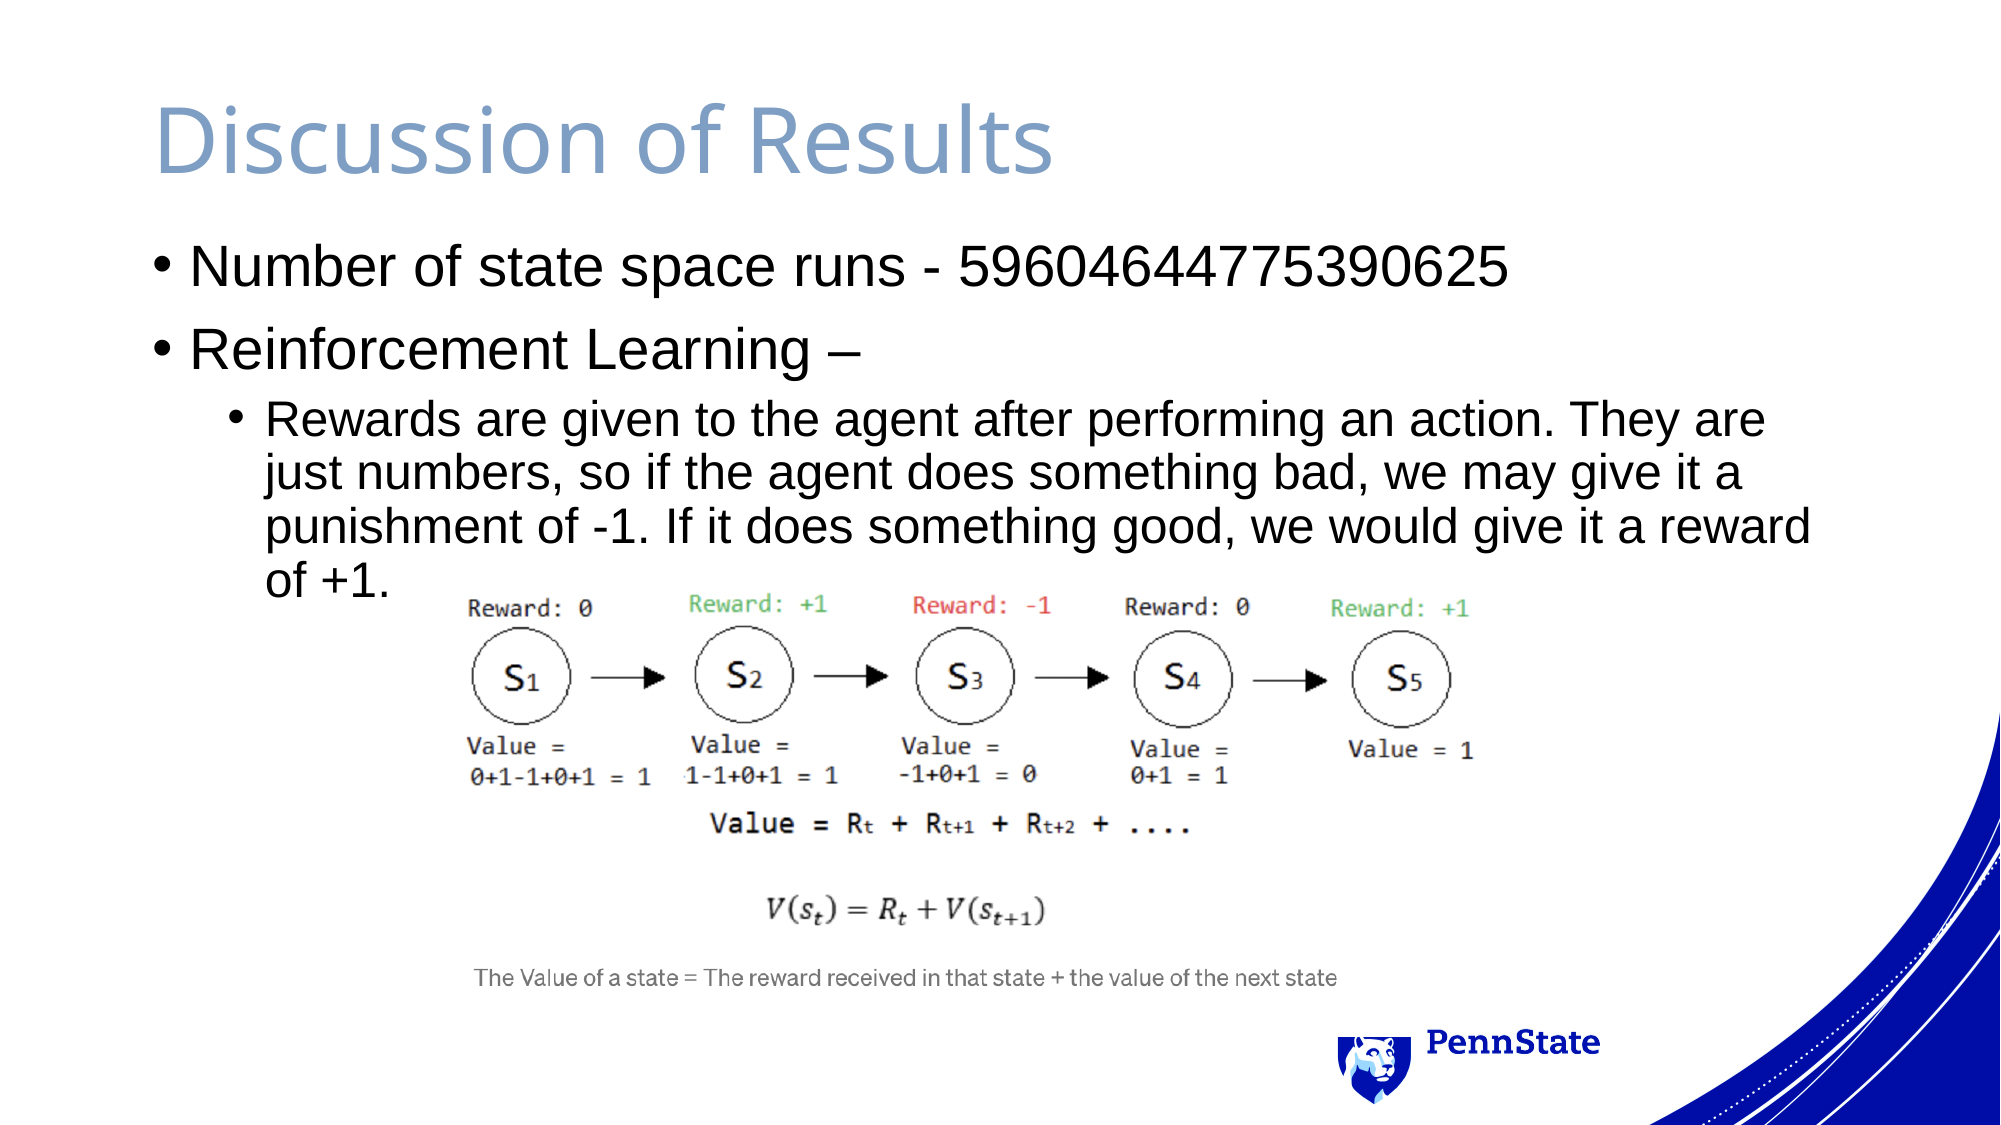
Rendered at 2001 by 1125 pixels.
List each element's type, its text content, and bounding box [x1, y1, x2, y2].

picture [0, 0, 2000, 1125]
list Number of state space runs - 59604644775390625 Reinforcement Learning – Rewards are given to the agent after performing an action. They are just numbers, so if the agent does something bad, we may give it a punishment of -1. If it does something good, we would give it a reward of +1. [137, 228, 1863, 1014]
title Discussion of Results [137, 59, 1863, 228]
